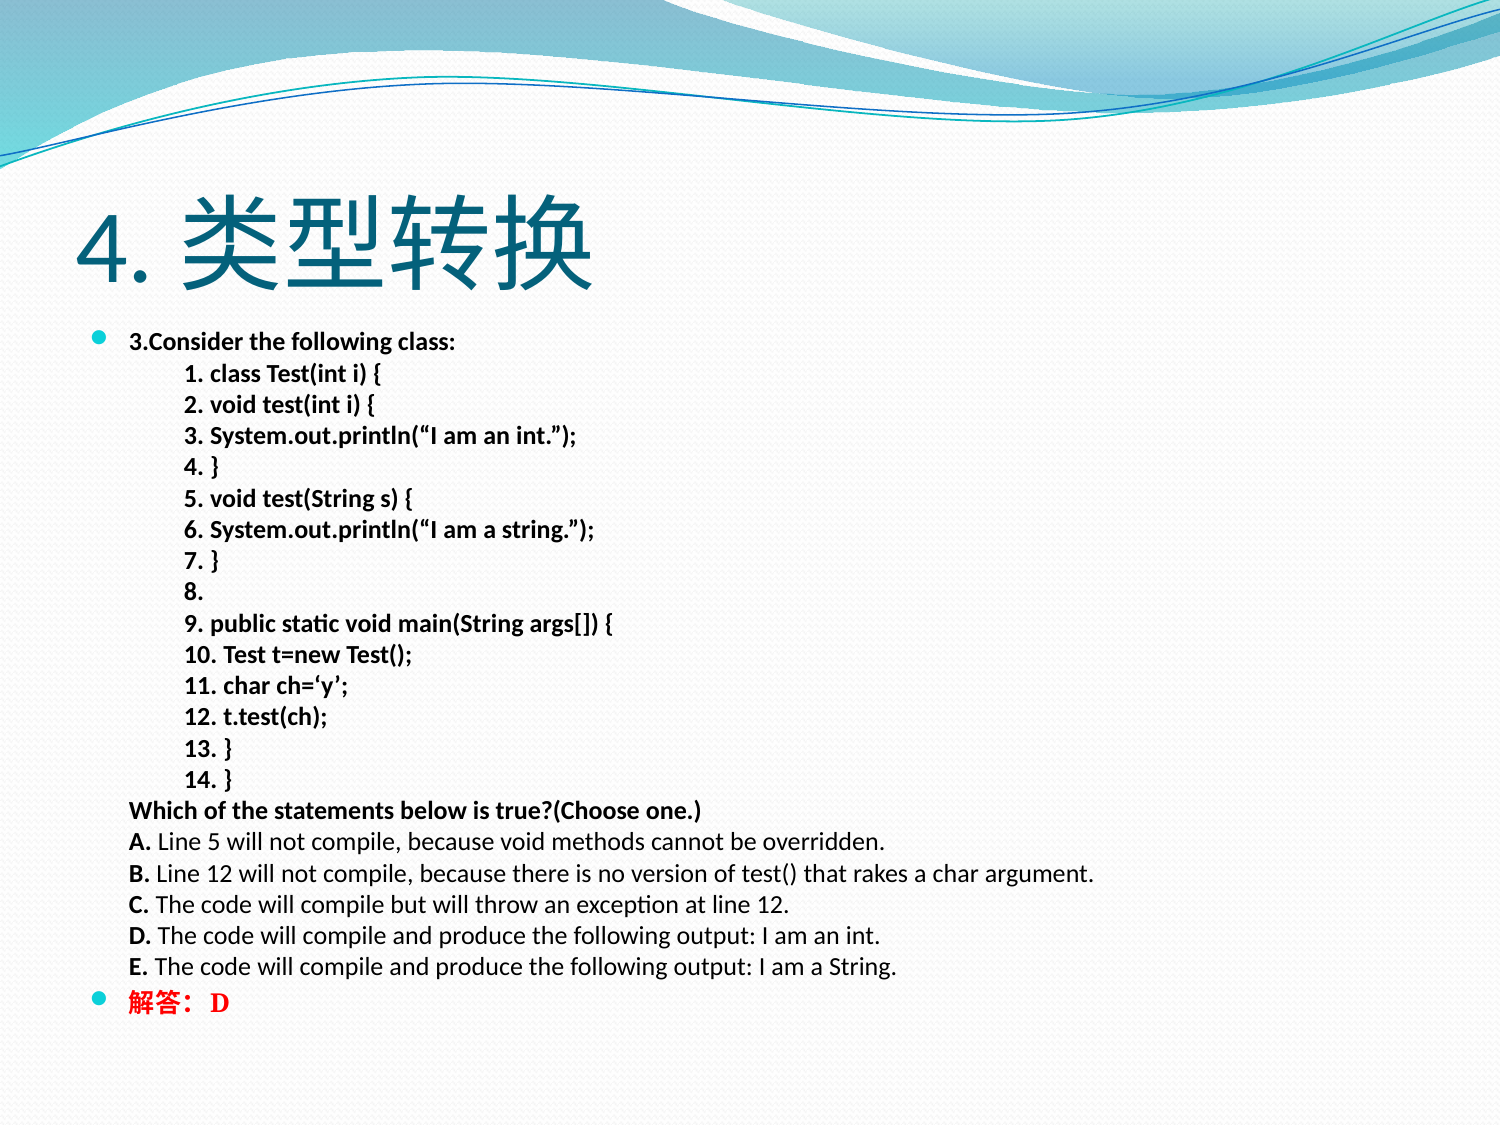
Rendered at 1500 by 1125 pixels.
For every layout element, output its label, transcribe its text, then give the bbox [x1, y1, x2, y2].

list 3.Consider the following class: 1. class Test(int i) { 2. void test(int i) { 3. System.out.println(“I am an int.”); 4. } 5. void test(String s) { 6. System.out.println(“I am a string.”); 7. } 8. 9. public static void main(String args[]) { 10. Test t=new Test(); 11. char ch=‘y’; 12. t.test(ch); 13. } 14. } Which of the statements below is true?(Choose one.) A. Line 5 will not compile, because void methods cannot be overridden. B. Line 12 will not compile, because there is no version of test() that rakes a char argument. C. The code will compile but will throw an exception at line 12. D. The code will compile and produce the following output: I am an int. E. The code will compile and produce the following output: I am a String. 解答：D [75, 317, 1425, 1038]
title 4.类型转换 [75, 115, 1425, 303]
